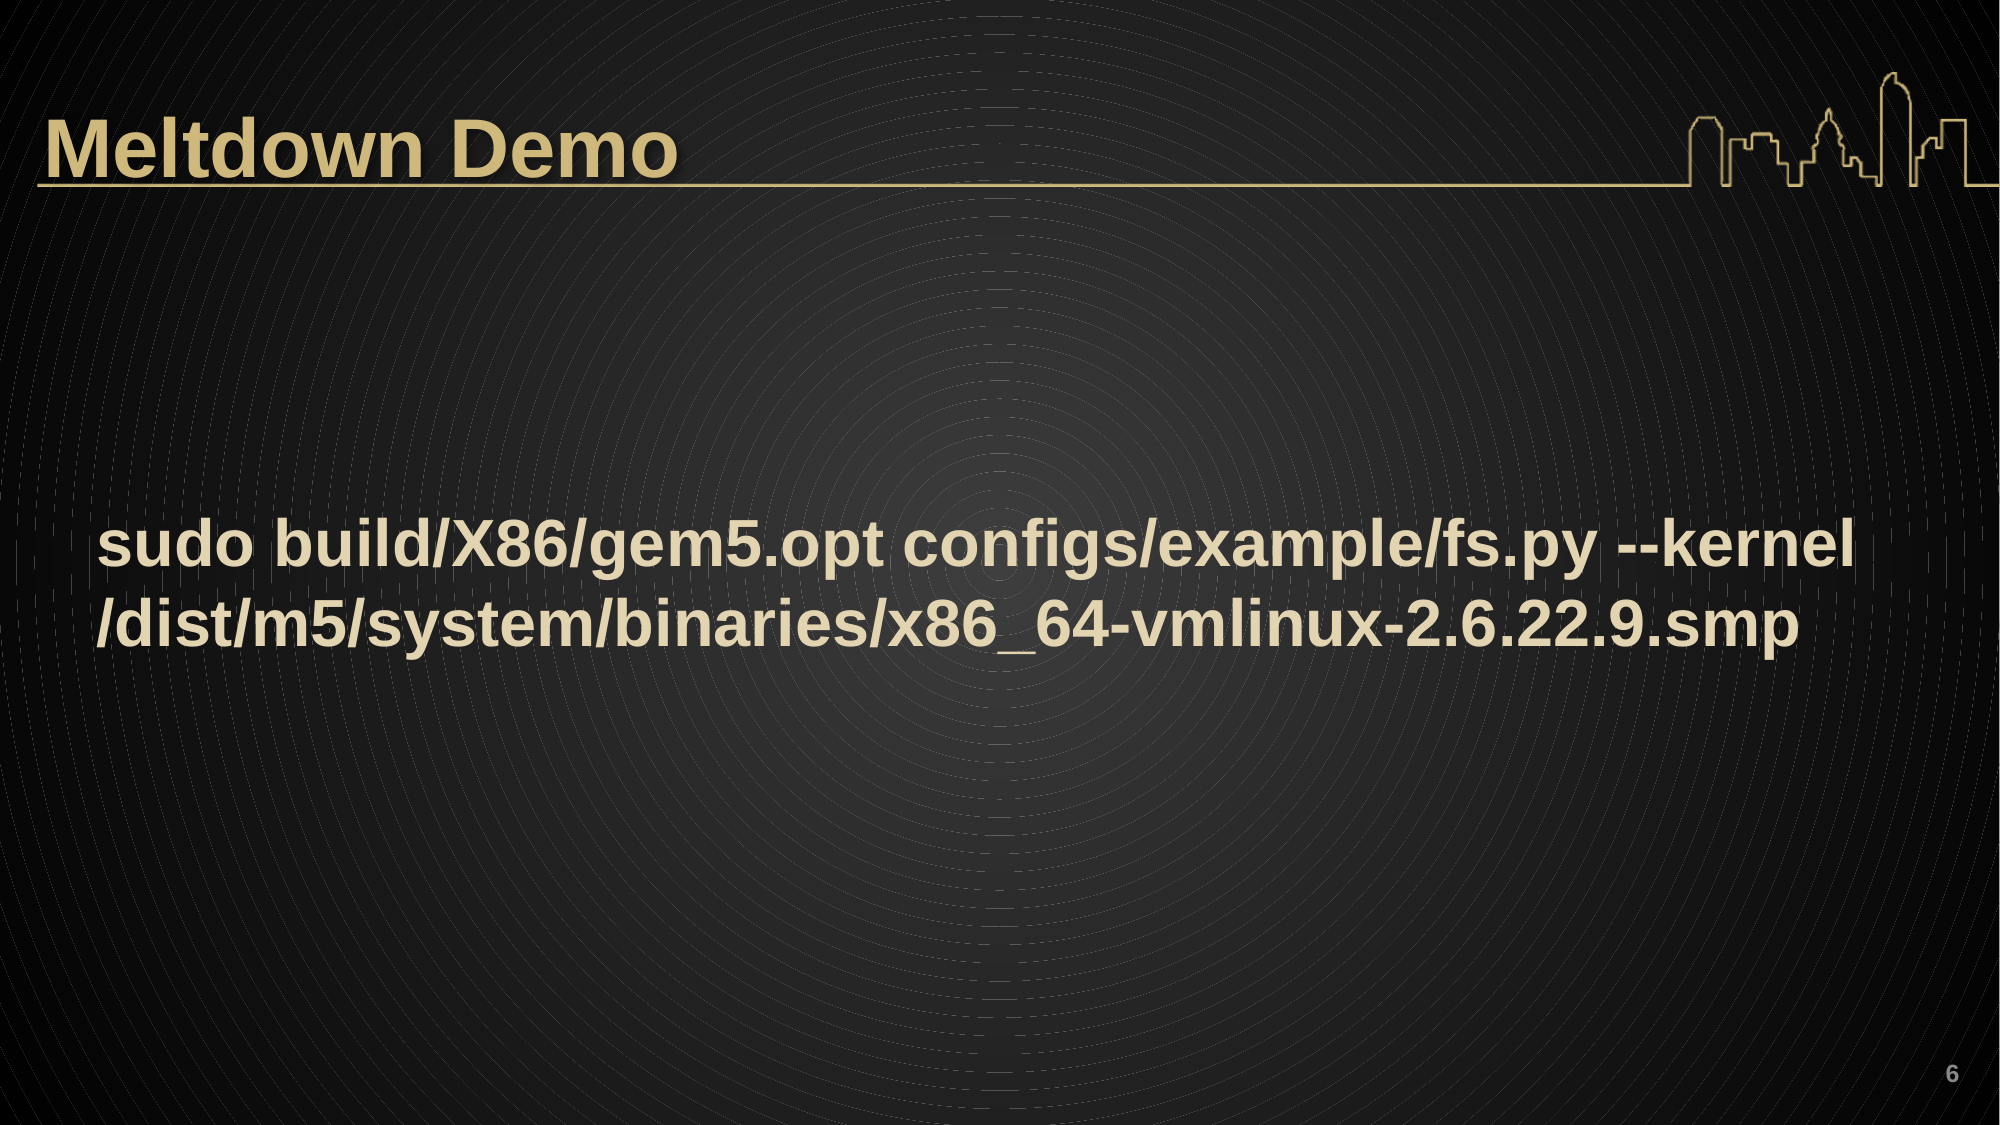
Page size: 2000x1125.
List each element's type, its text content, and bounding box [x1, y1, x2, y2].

slide_number 6 [1508, 1042, 1975, 1103]
text_box sudo build/X86/gem5.opt configs/example/fs.py --kernel /dist/m5/system/binaries/x86_64-vmlinux-2.6.22.9.smp [81, 492, 1975, 668]
title Meltdown Demo [43, 113, 1594, 244]
picture [37, 72, 2000, 187]
